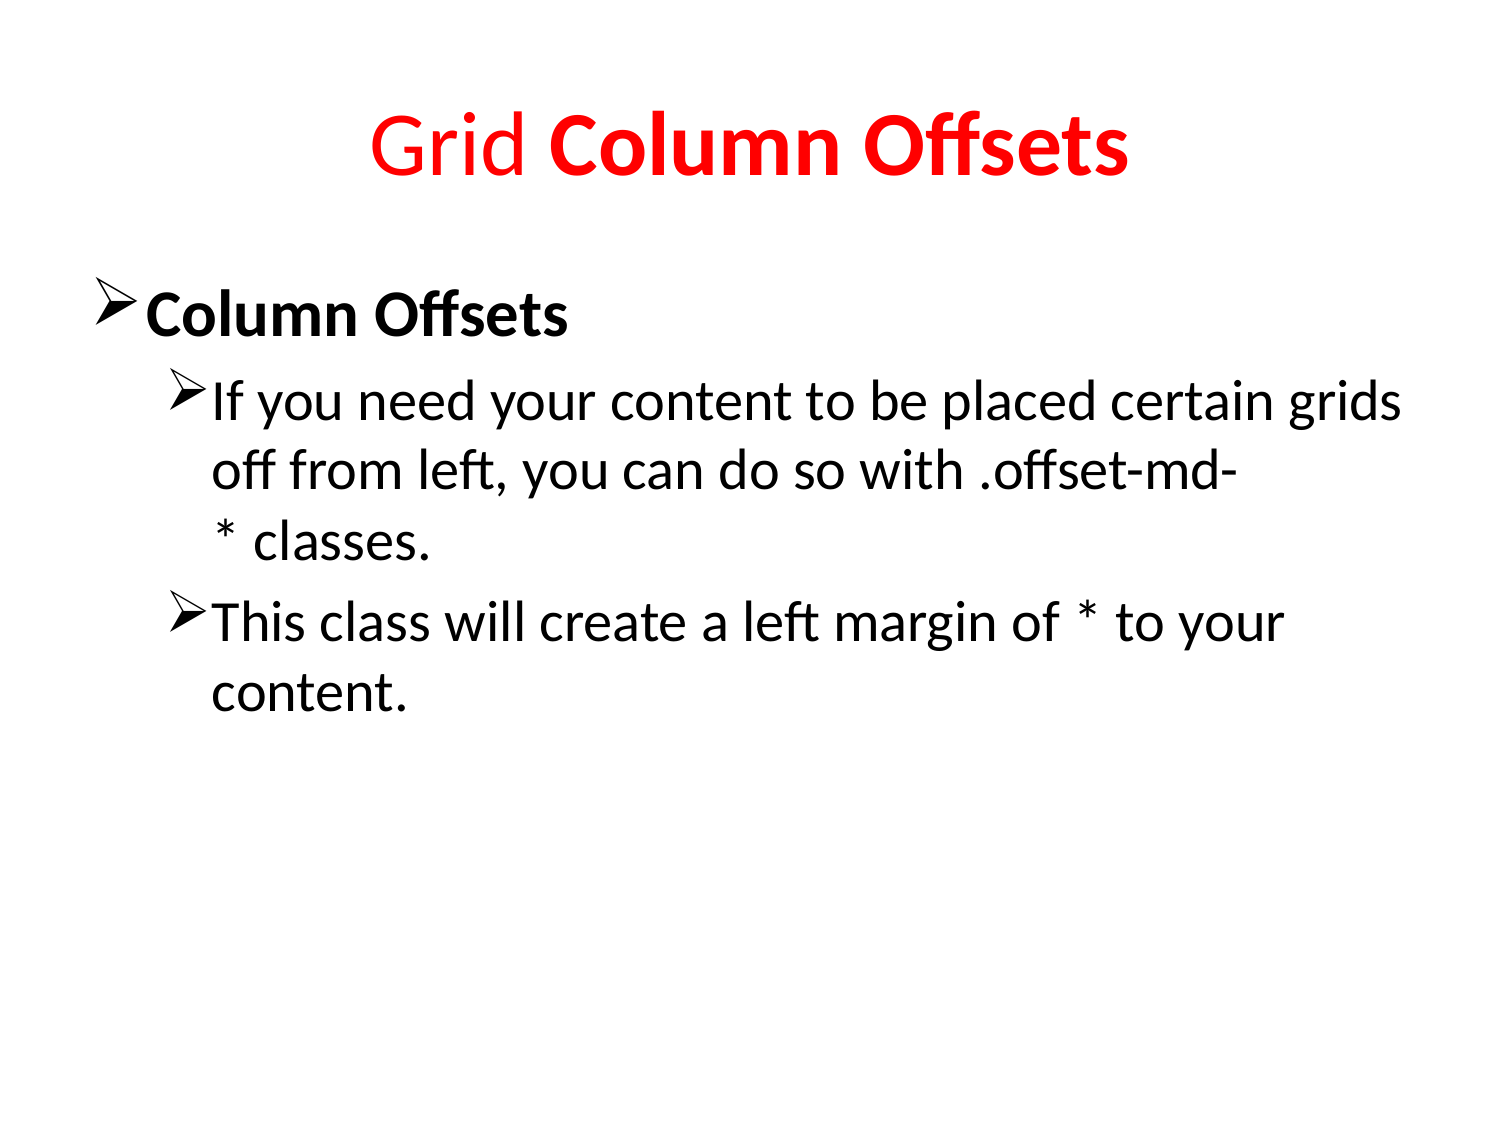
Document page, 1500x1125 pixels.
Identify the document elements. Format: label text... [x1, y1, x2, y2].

list Column Offsets If you need your content to be placed certain grids off from left, you can do so with .offset-md-* classes. This class will create a left margin of * to your content. [75, 262, 1425, 1005]
title Grid Column Offsets [75, 45, 1425, 233]
